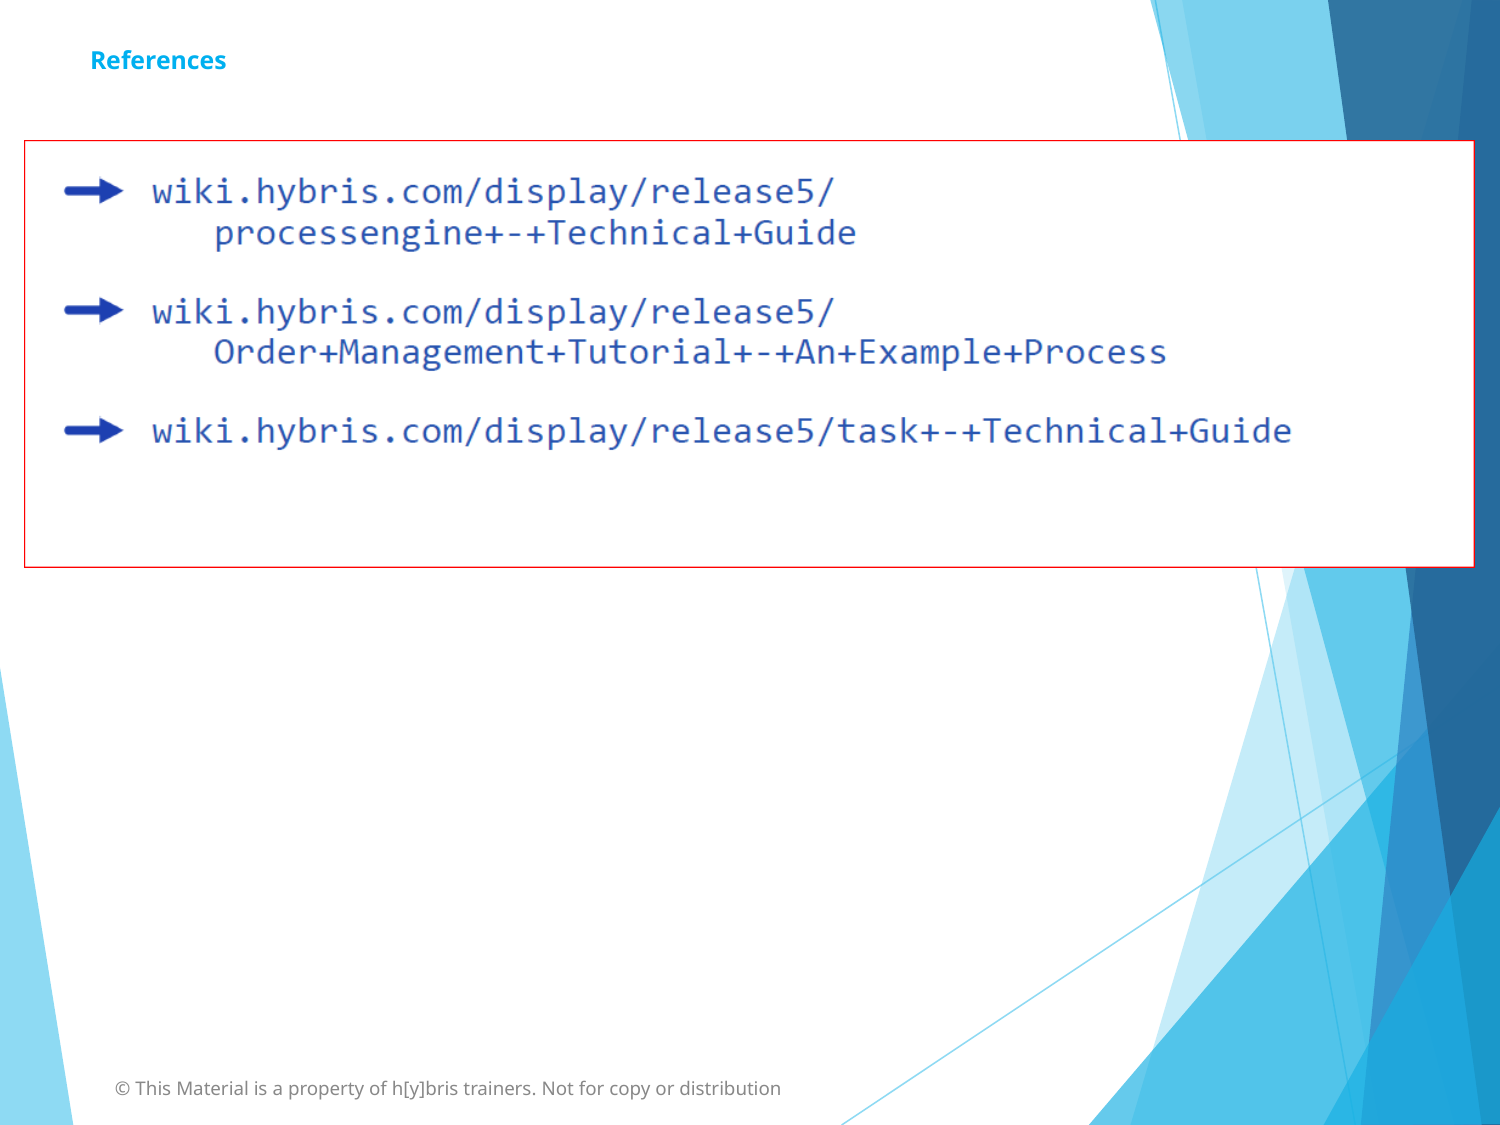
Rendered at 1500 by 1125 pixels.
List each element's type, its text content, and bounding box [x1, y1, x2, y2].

title References [75, 37, 1425, 139]
footer © This Material is a property of h[y]bris trainers. Not for copy or distribution [99, 1057, 859, 1118]
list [24, 140, 1476, 569]
